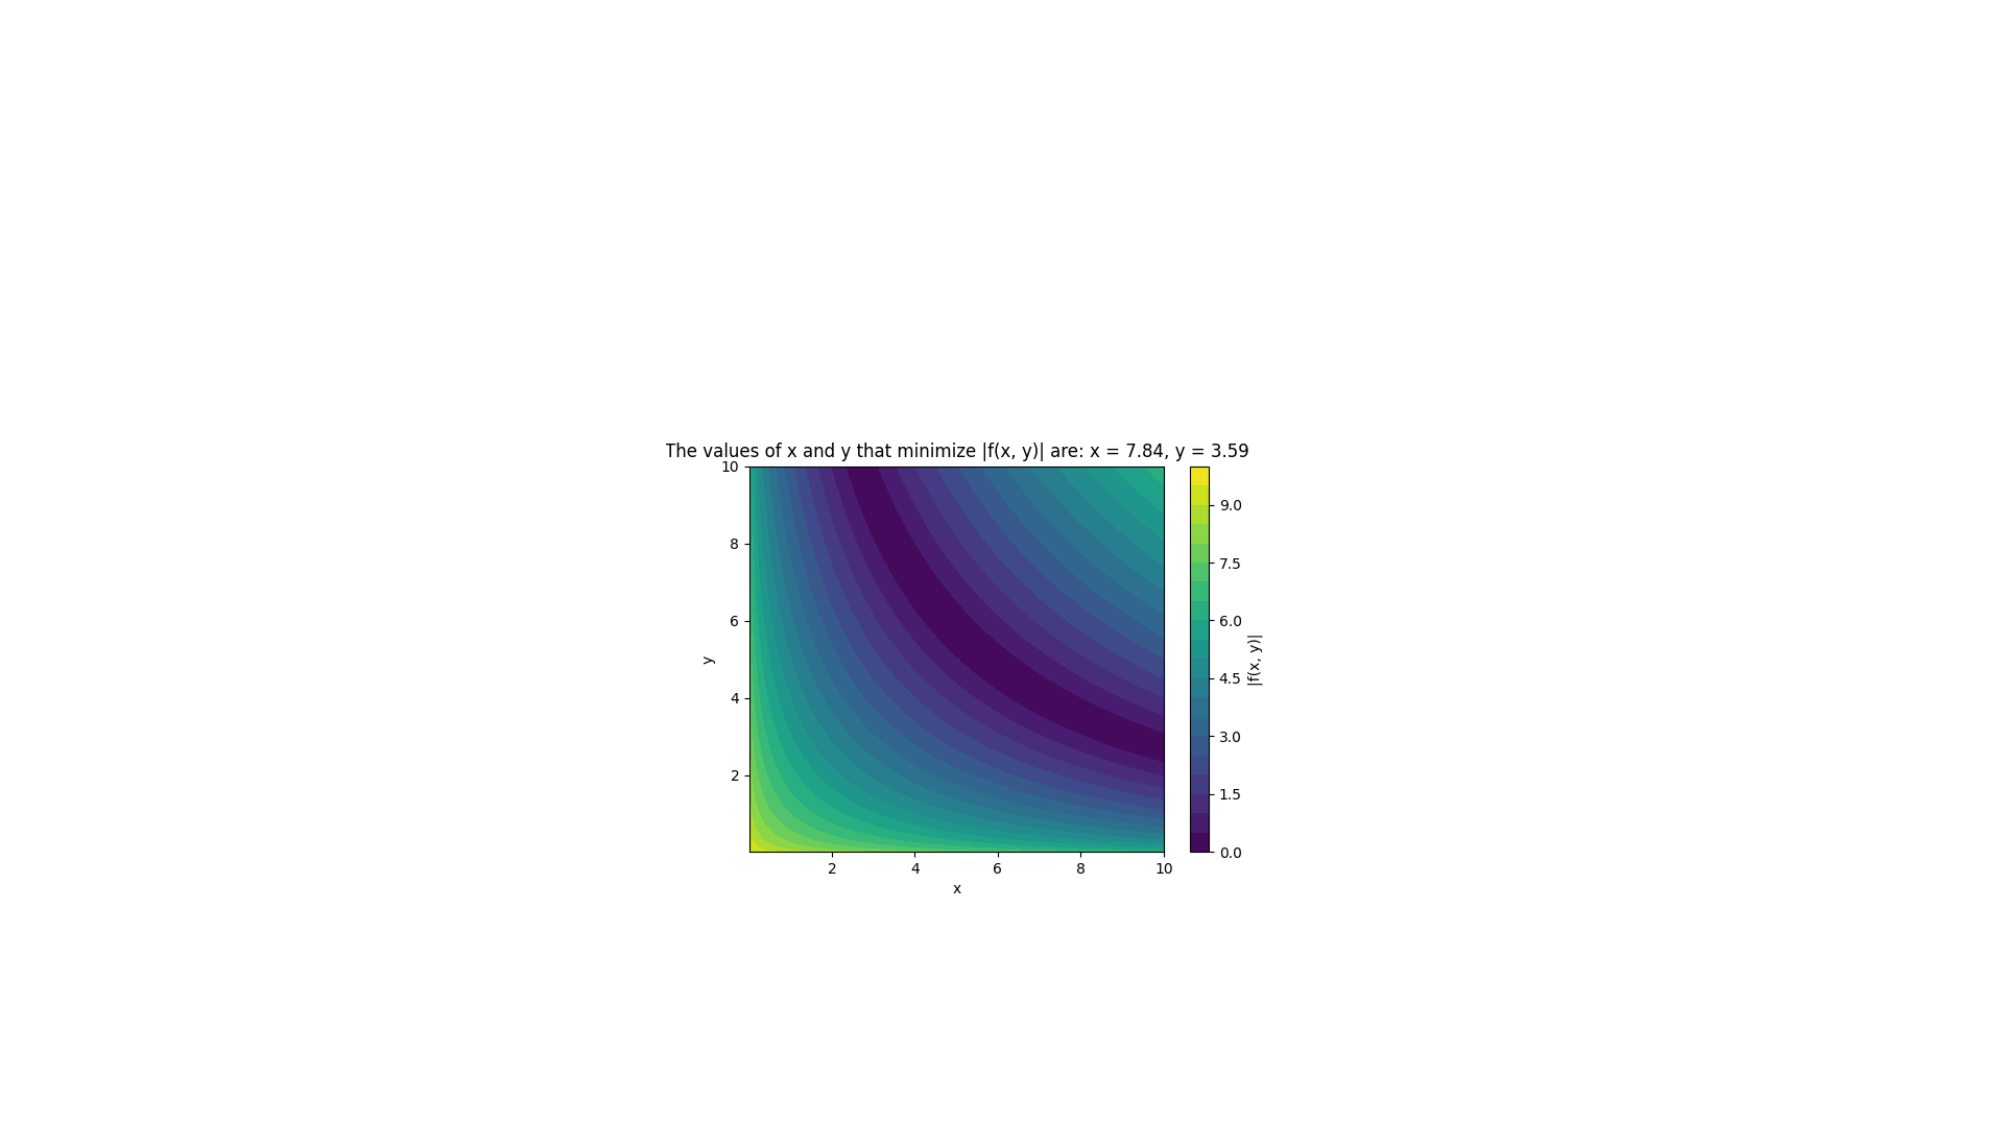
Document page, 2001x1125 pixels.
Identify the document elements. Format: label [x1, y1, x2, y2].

list [666, 405, 1334, 907]
